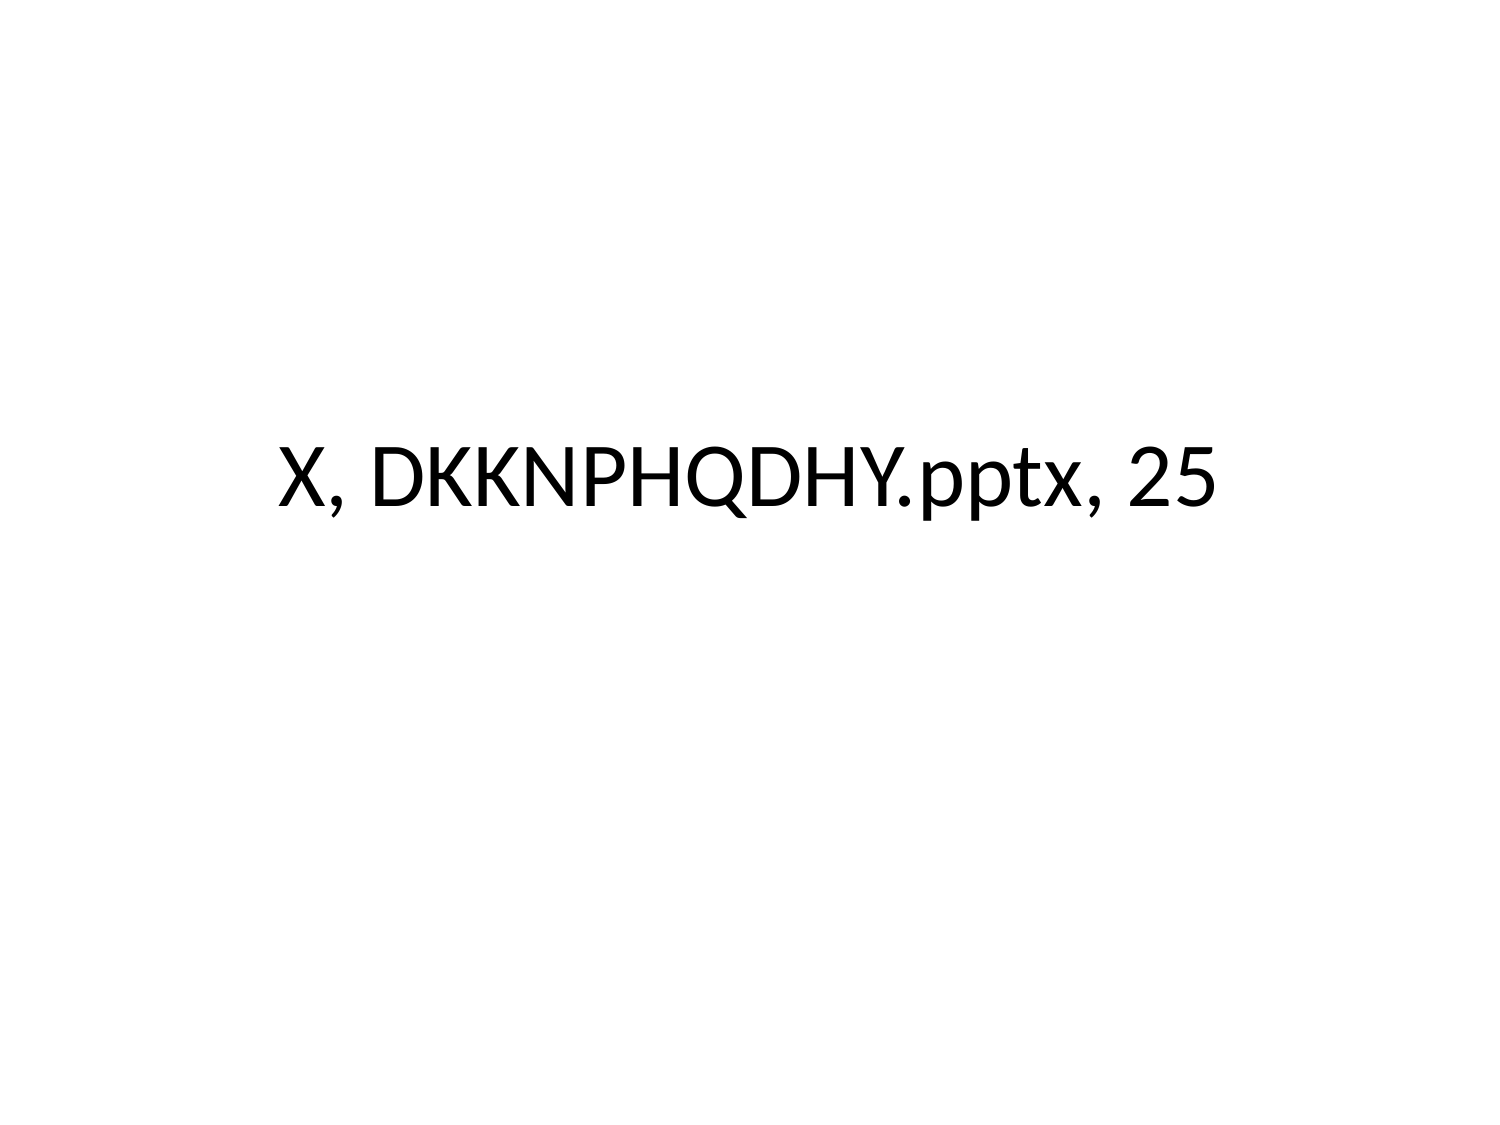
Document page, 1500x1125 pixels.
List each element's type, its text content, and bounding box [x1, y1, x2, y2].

title X, DKKNPHQDHY.pptx, 25 [112, 349, 1388, 591]
